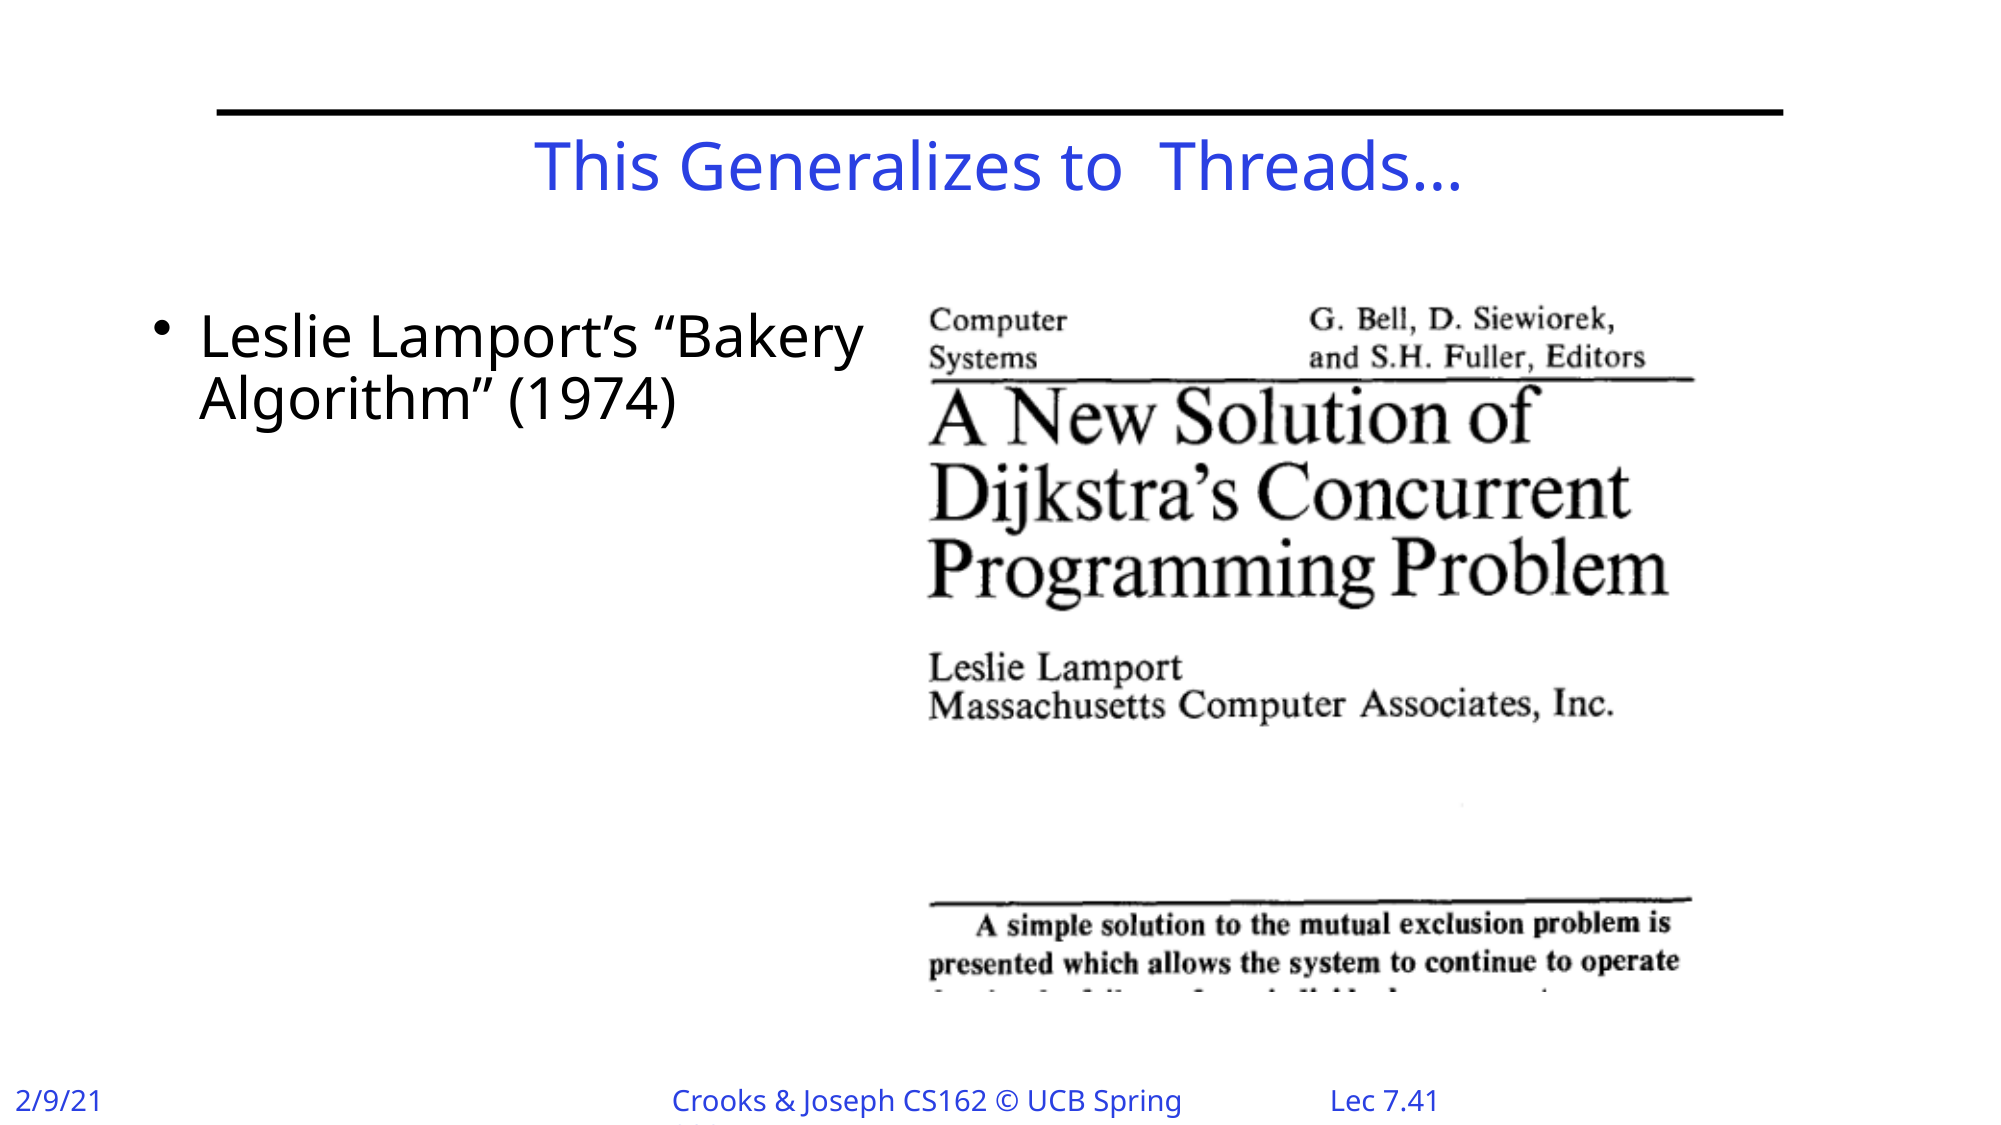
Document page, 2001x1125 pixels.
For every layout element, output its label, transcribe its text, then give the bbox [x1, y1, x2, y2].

list Leslie Lamport’s “Bakery Algorithm” (1974) [137, 299, 988, 1014]
picture [912, 277, 1706, 992]
